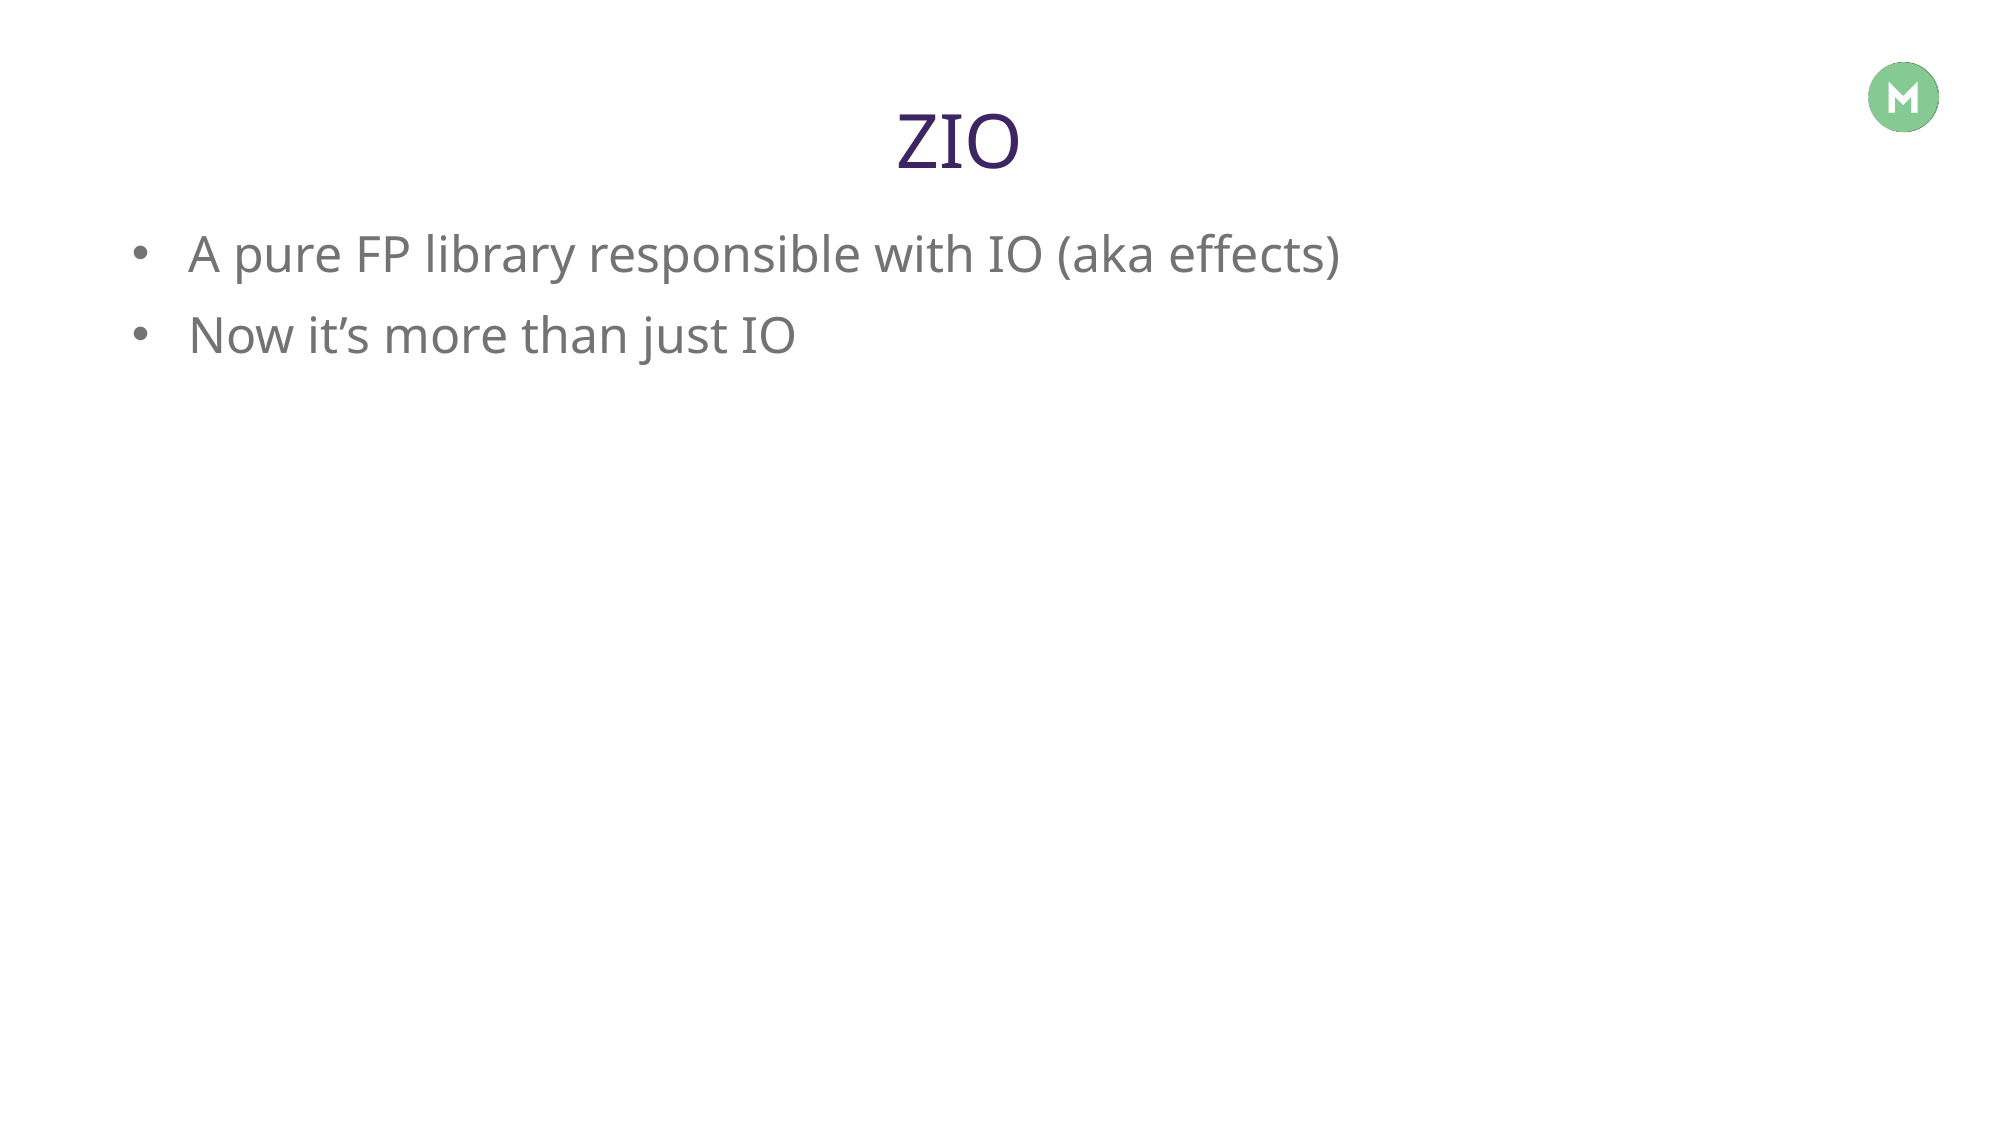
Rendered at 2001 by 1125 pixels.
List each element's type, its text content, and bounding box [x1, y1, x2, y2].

list A pure FP library responsible with IO (aka effects) Now it’s more than just IO [117, 214, 1800, 1063]
title ZIO [118, 86, 1802, 190]
picture [1863, 46, 1944, 150]
